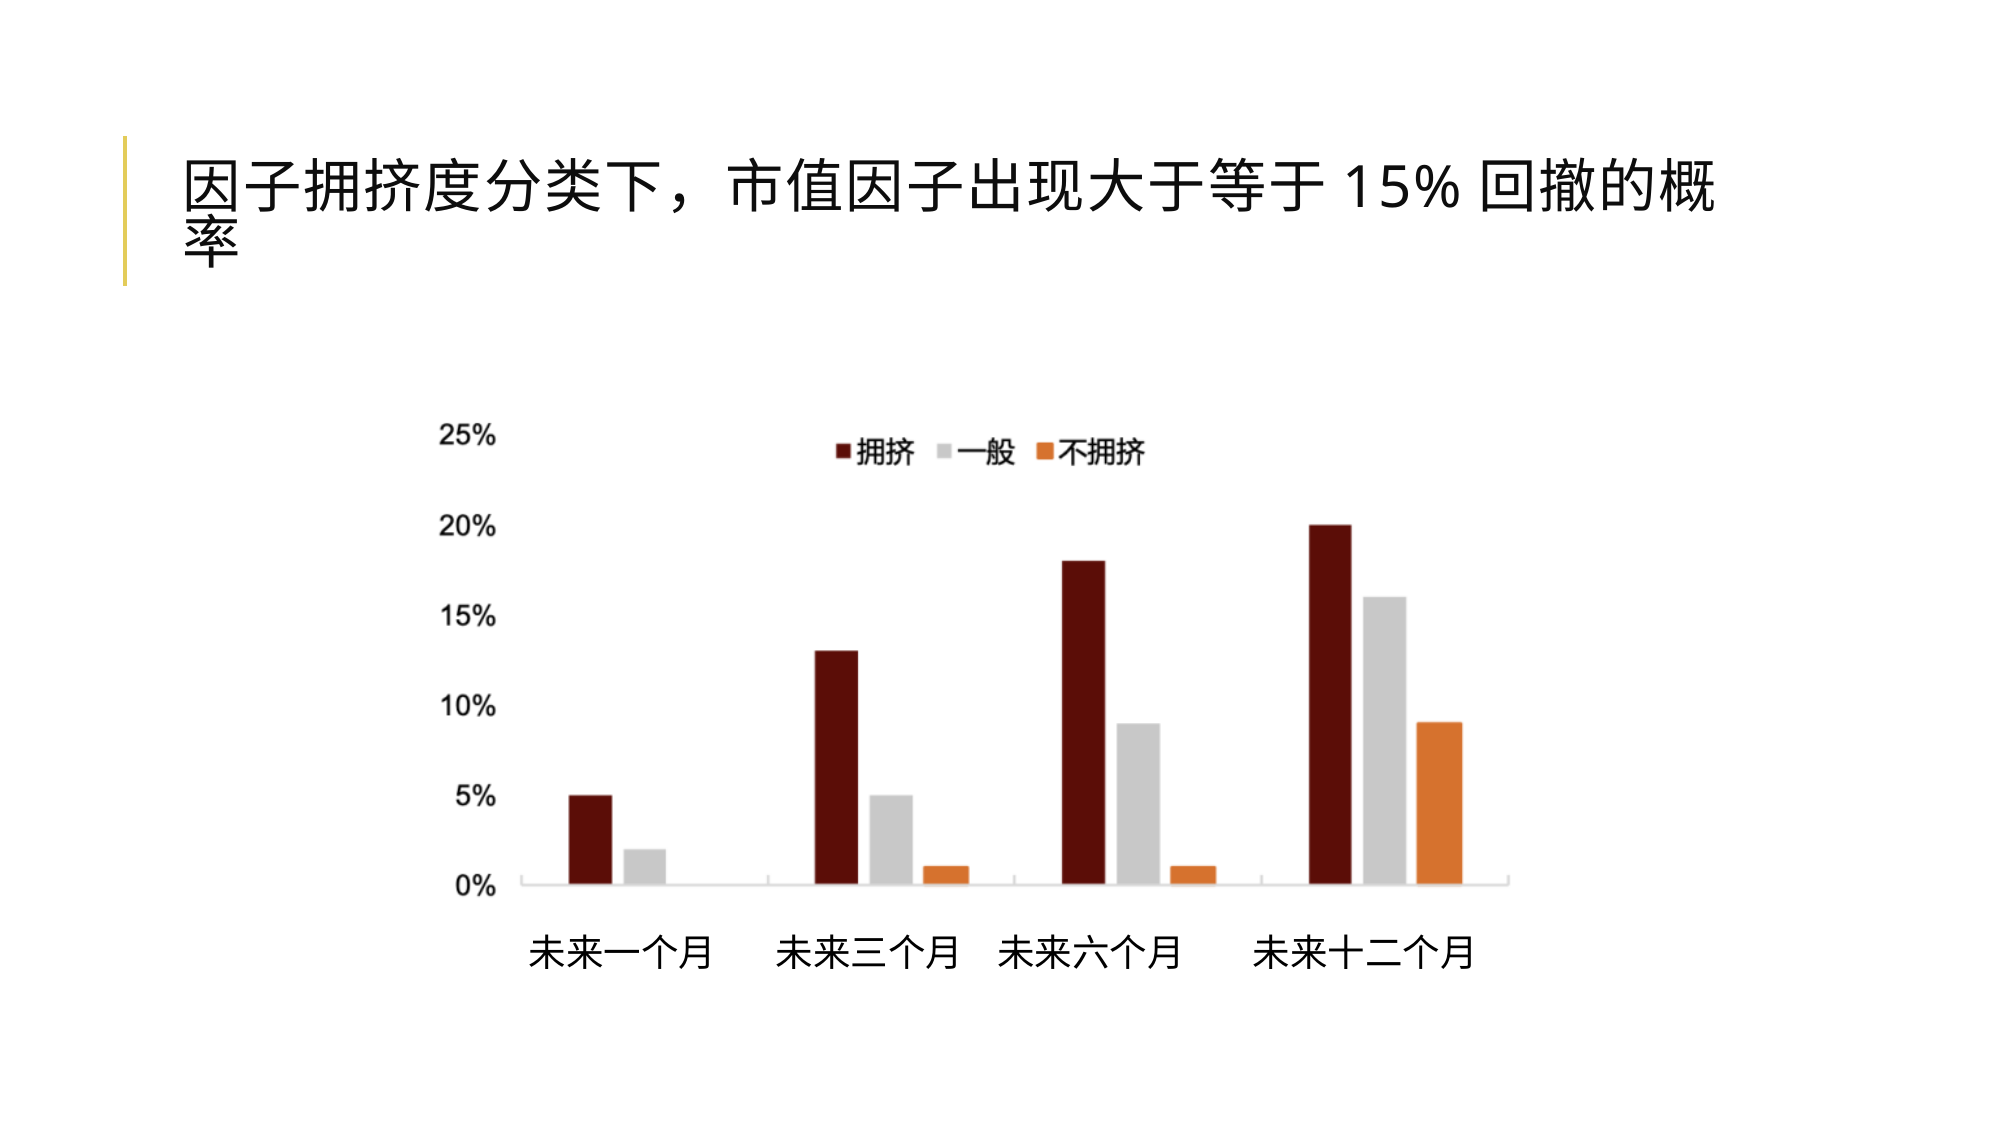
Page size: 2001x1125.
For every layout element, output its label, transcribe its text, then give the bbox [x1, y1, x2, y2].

title 因子拥挤度分类下，市值因子出现大于等于15%回撤的概率 [168, 96, 1763, 342]
text_box 未来一个月 未来三个月 未来六个月 未来十二个月 [514, 921, 1630, 982]
picture [284, 408, 1669, 899]
